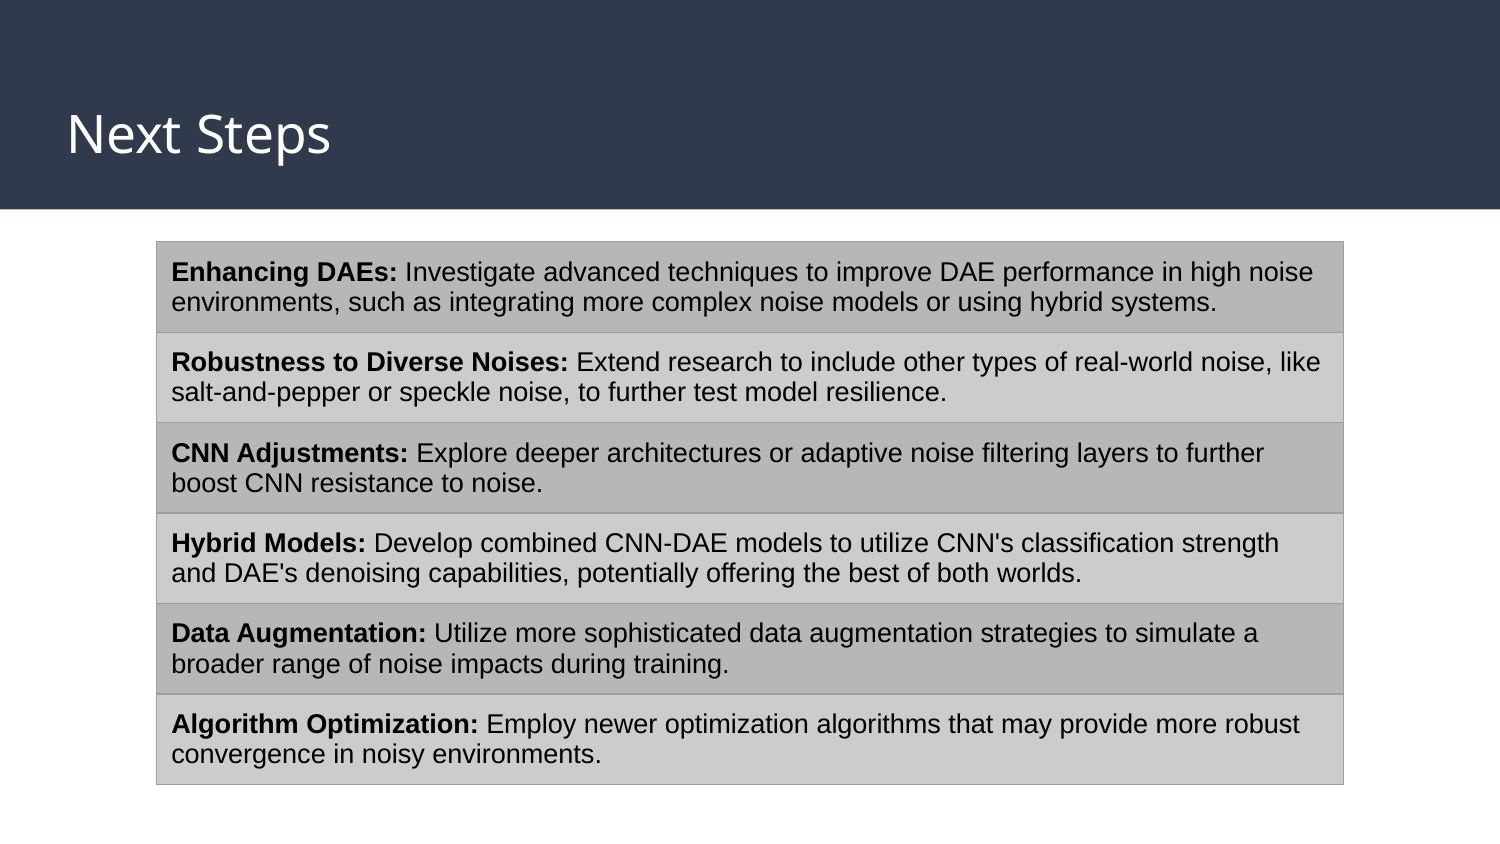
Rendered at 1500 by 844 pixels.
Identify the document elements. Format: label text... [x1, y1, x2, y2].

table_cell Hybrid Models: Develop combined CNN-DAE models to utilize CNN's classification strength and DAE's denoising capabilities, potentially offering the best of both worlds. [157, 514, 1343, 603]
table_header Enhancing DAEs: Investigate advanced techniques to improve DAE performance in high noise environments, such as integrating more complex noise models or using hybrid systems. [157, 242, 1343, 332]
table_cell Robustness to Diverse Noises: Extend research to include other types of real-world noise, like salt-and-pepper or speckle noise, to further test model resilience. [157, 333, 1343, 422]
table_cell Data Augmentation: Utilize more sophisticated data augmentation strategies to simulate a broader range of noise impacts during training. [157, 604, 1343, 693]
table_cell CNN Adjustments: Explore deeper architectures or adaptive noise filtering layers to further boost CNN resistance to noise. [157, 423, 1343, 512]
title Next Steps [51, 82, 1449, 185]
table_cell Algorithm Optimization: Employ newer optimization algorithms that may provide more robust convergence in noisy environments. [157, 695, 1343, 784]
